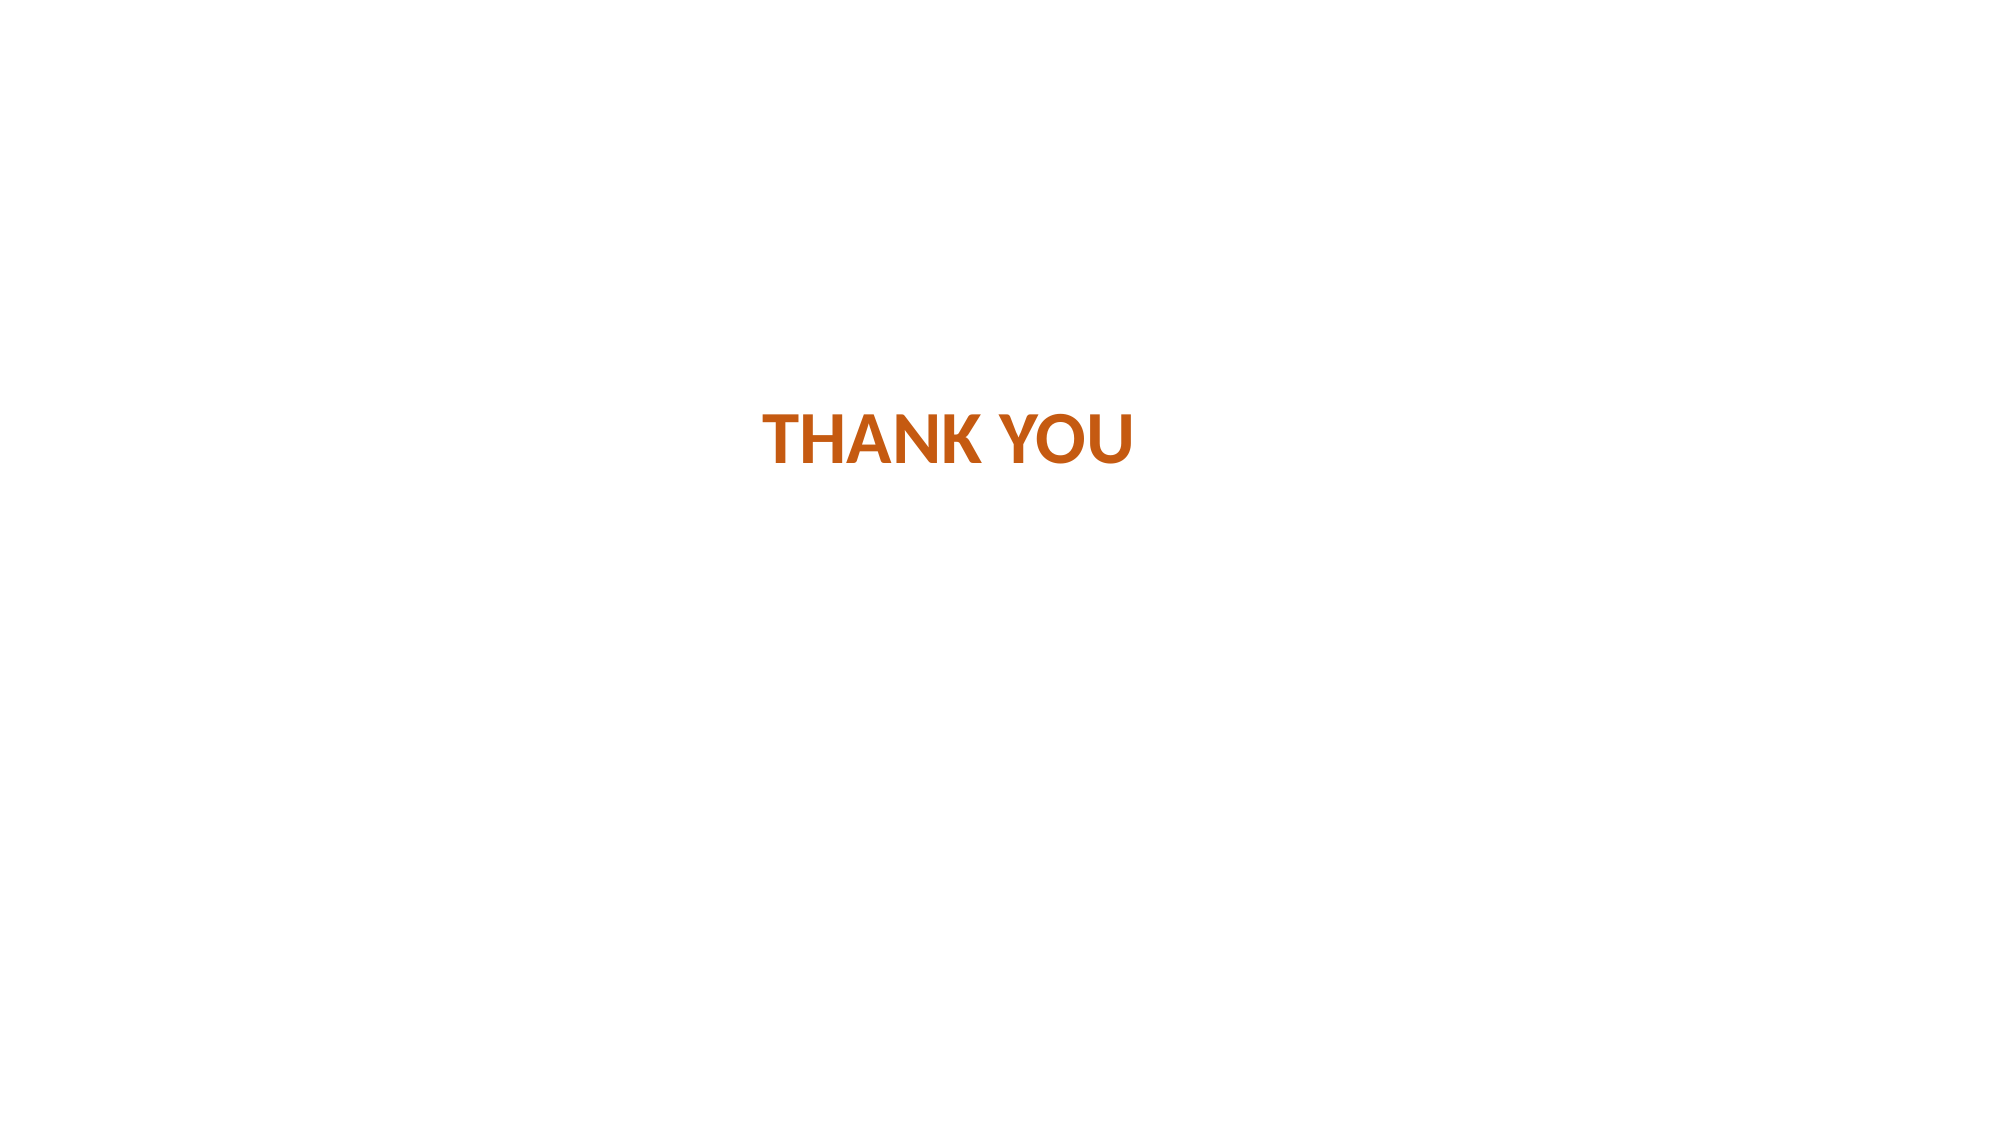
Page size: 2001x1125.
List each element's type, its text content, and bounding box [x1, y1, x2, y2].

text_box THANK YOU [747, 381, 1535, 487]
